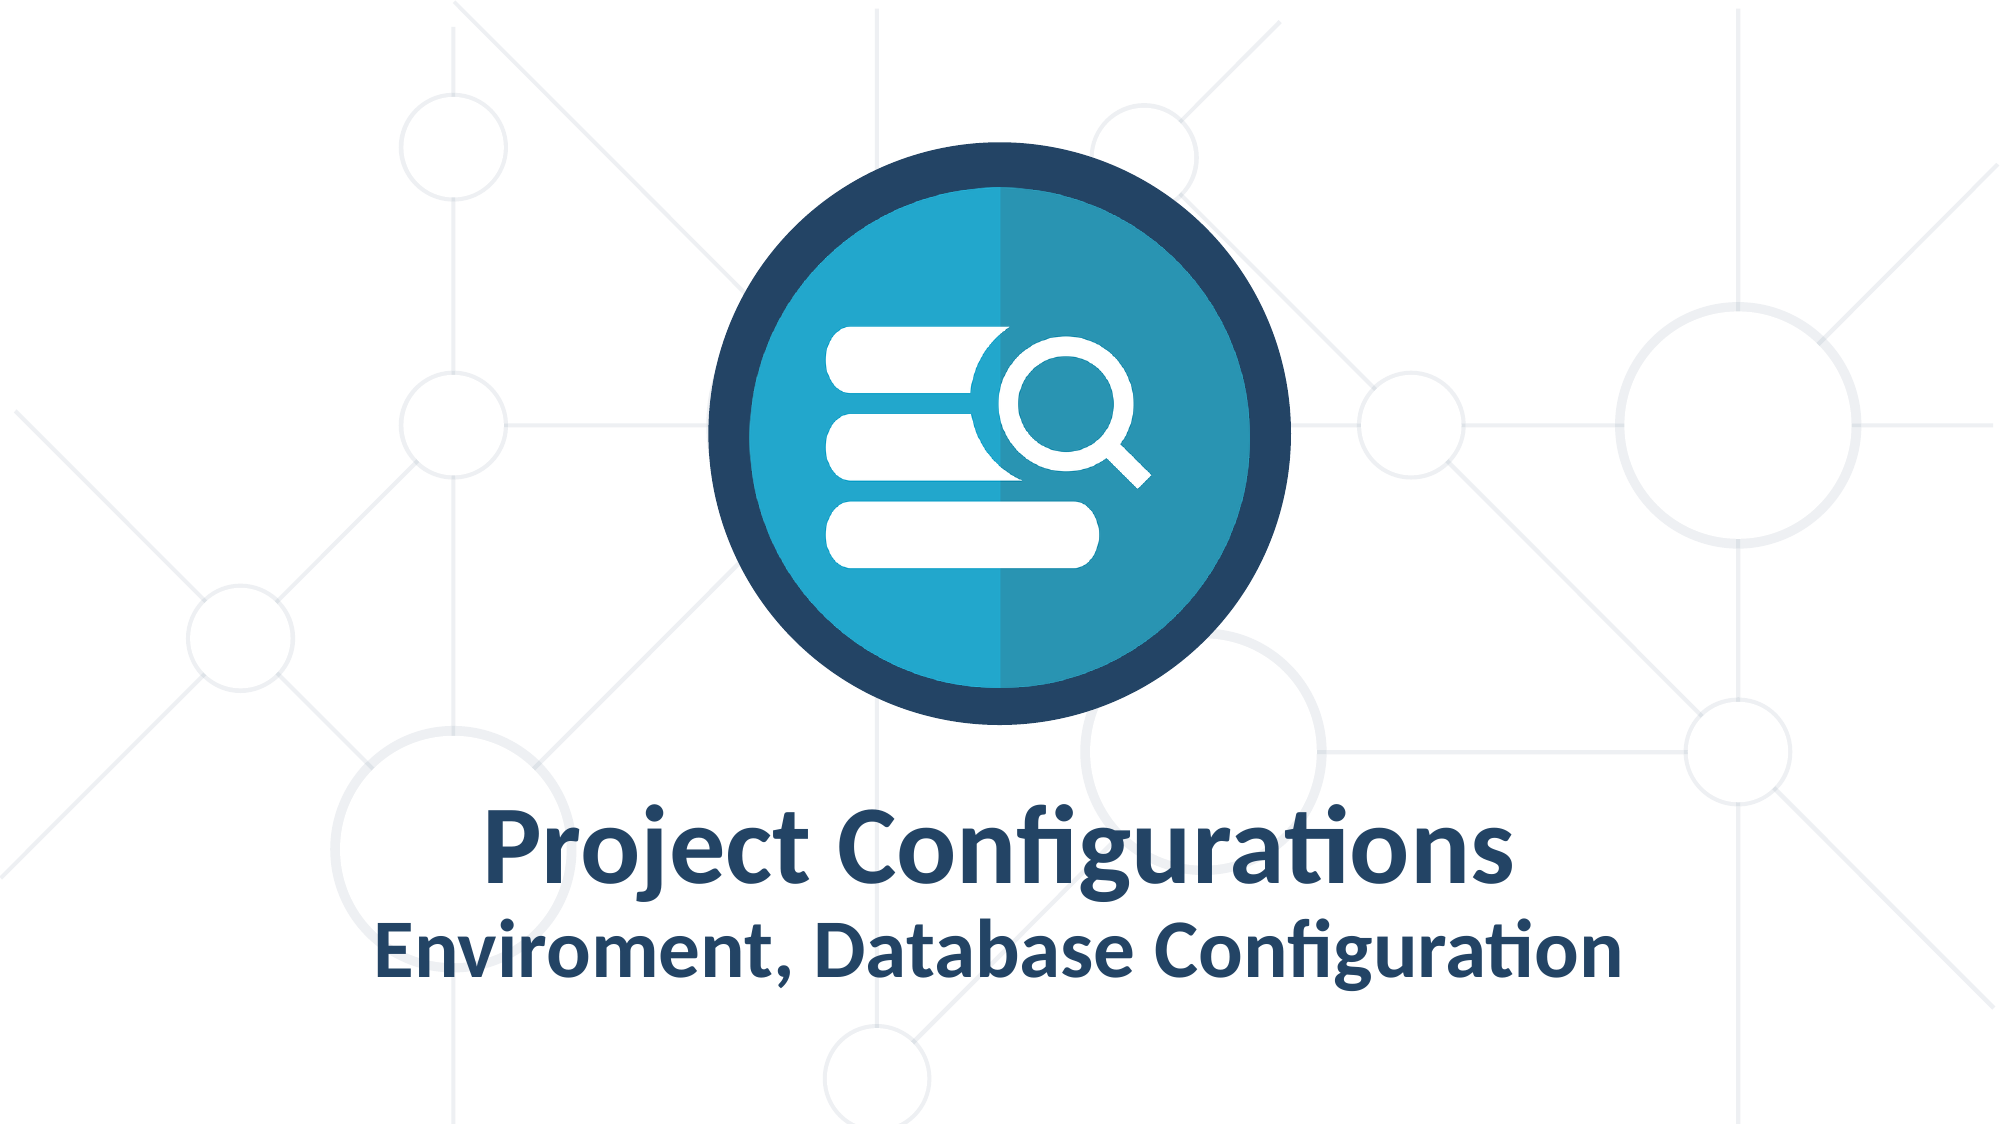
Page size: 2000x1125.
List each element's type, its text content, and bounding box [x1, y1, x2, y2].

list Enviroment, Database Configuration [100, 900, 1899, 983]
picture [749, 187, 1250, 688]
list Project Configurations [100, 771, 1899, 898]
